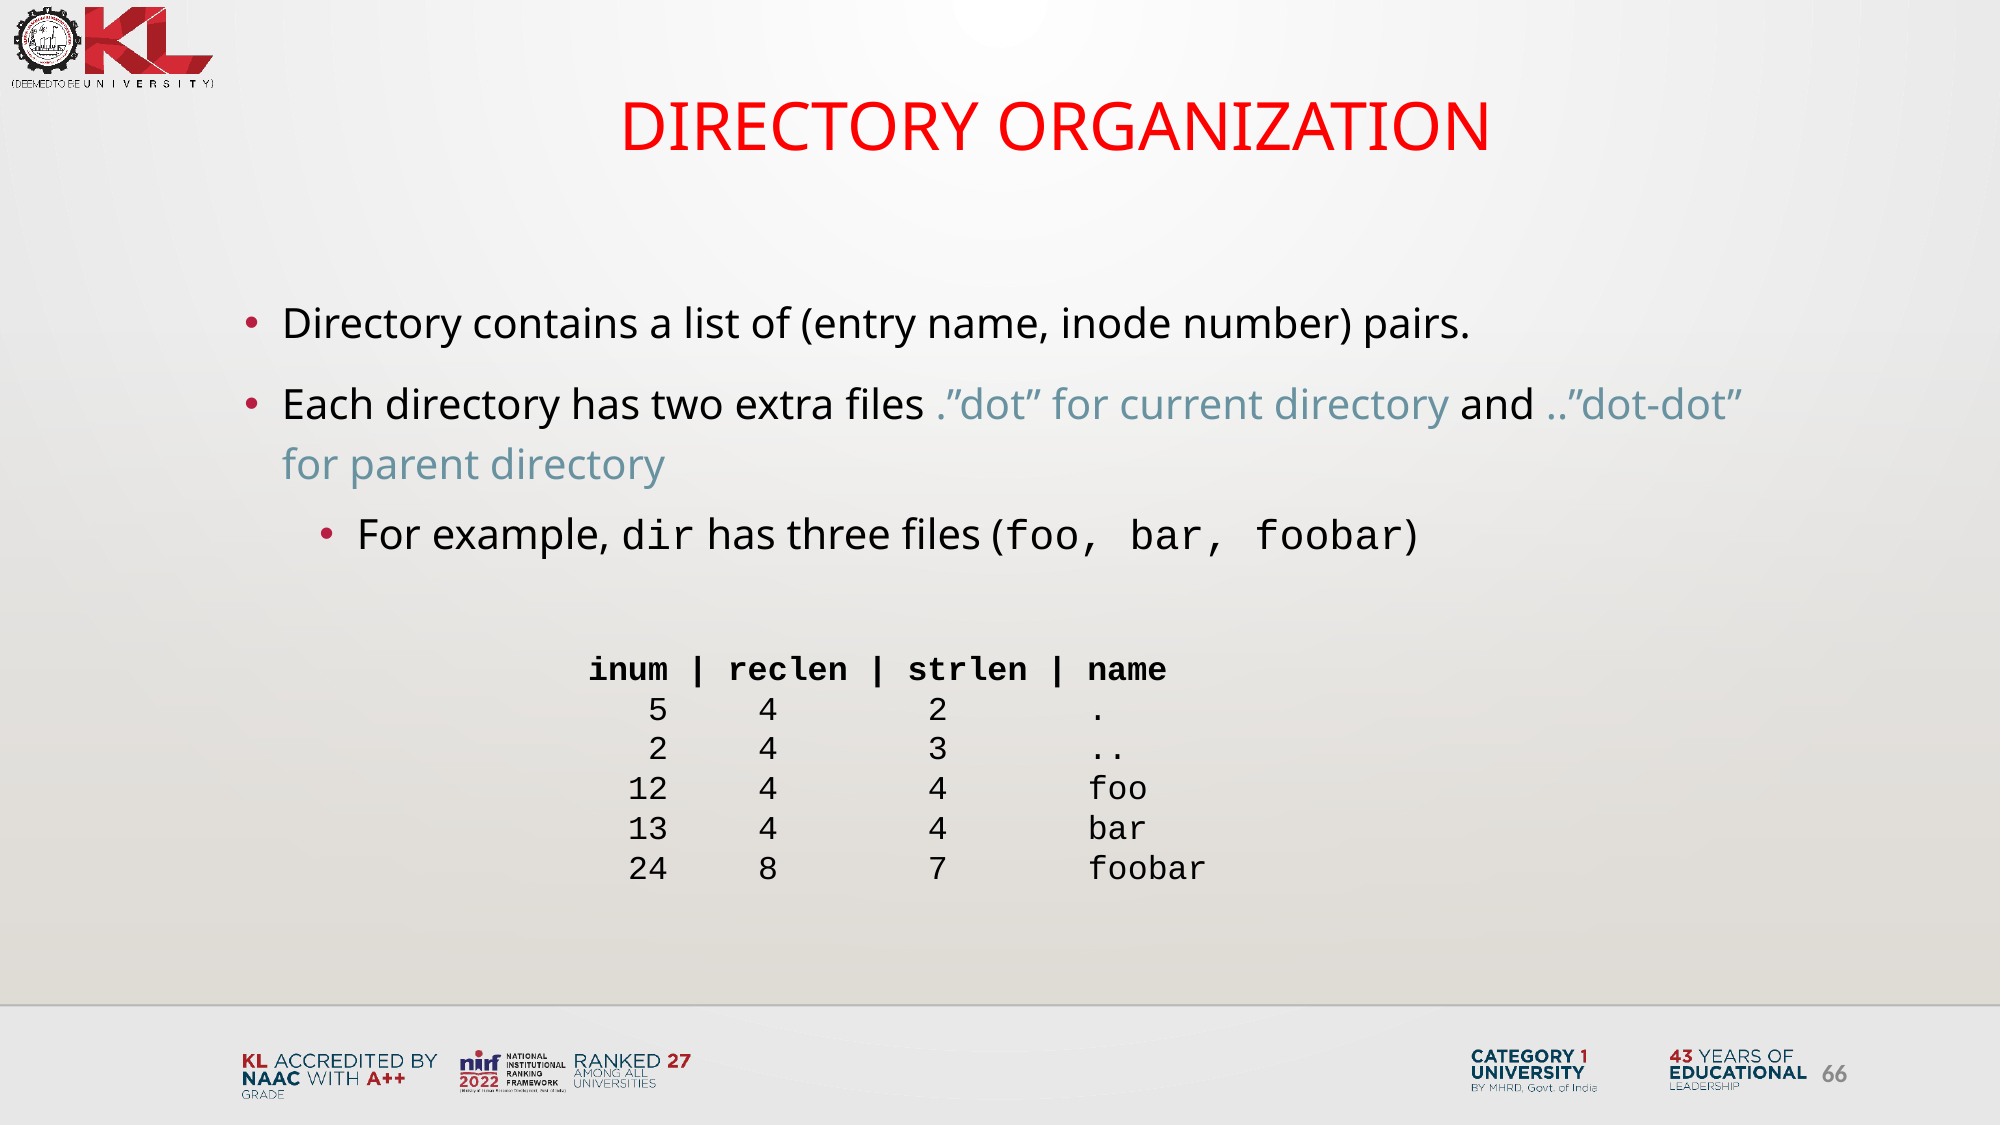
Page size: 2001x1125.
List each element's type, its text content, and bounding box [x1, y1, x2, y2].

text_box inum | reclen | strlen | name 5 4 2 . 2 4 3 .. 12 4 4 foo 13 4 4 bar 24 8 7 foobar [573, 639, 1324, 894]
picture [1447, 1045, 1746, 1101]
picture [238, 1045, 716, 1103]
picture [12, 5, 213, 88]
slide_number 66 [1746, 1042, 1863, 1103]
list Directory contains a list of (entry name, inode number) pairs. Each directory has two extra files .”dot” for current directory and ..”dot-dot” for parent directory For example, dir has three files (foo, bar, foobar) [229, 279, 1805, 846]
title Directory Organization [604, 85, 1689, 209]
